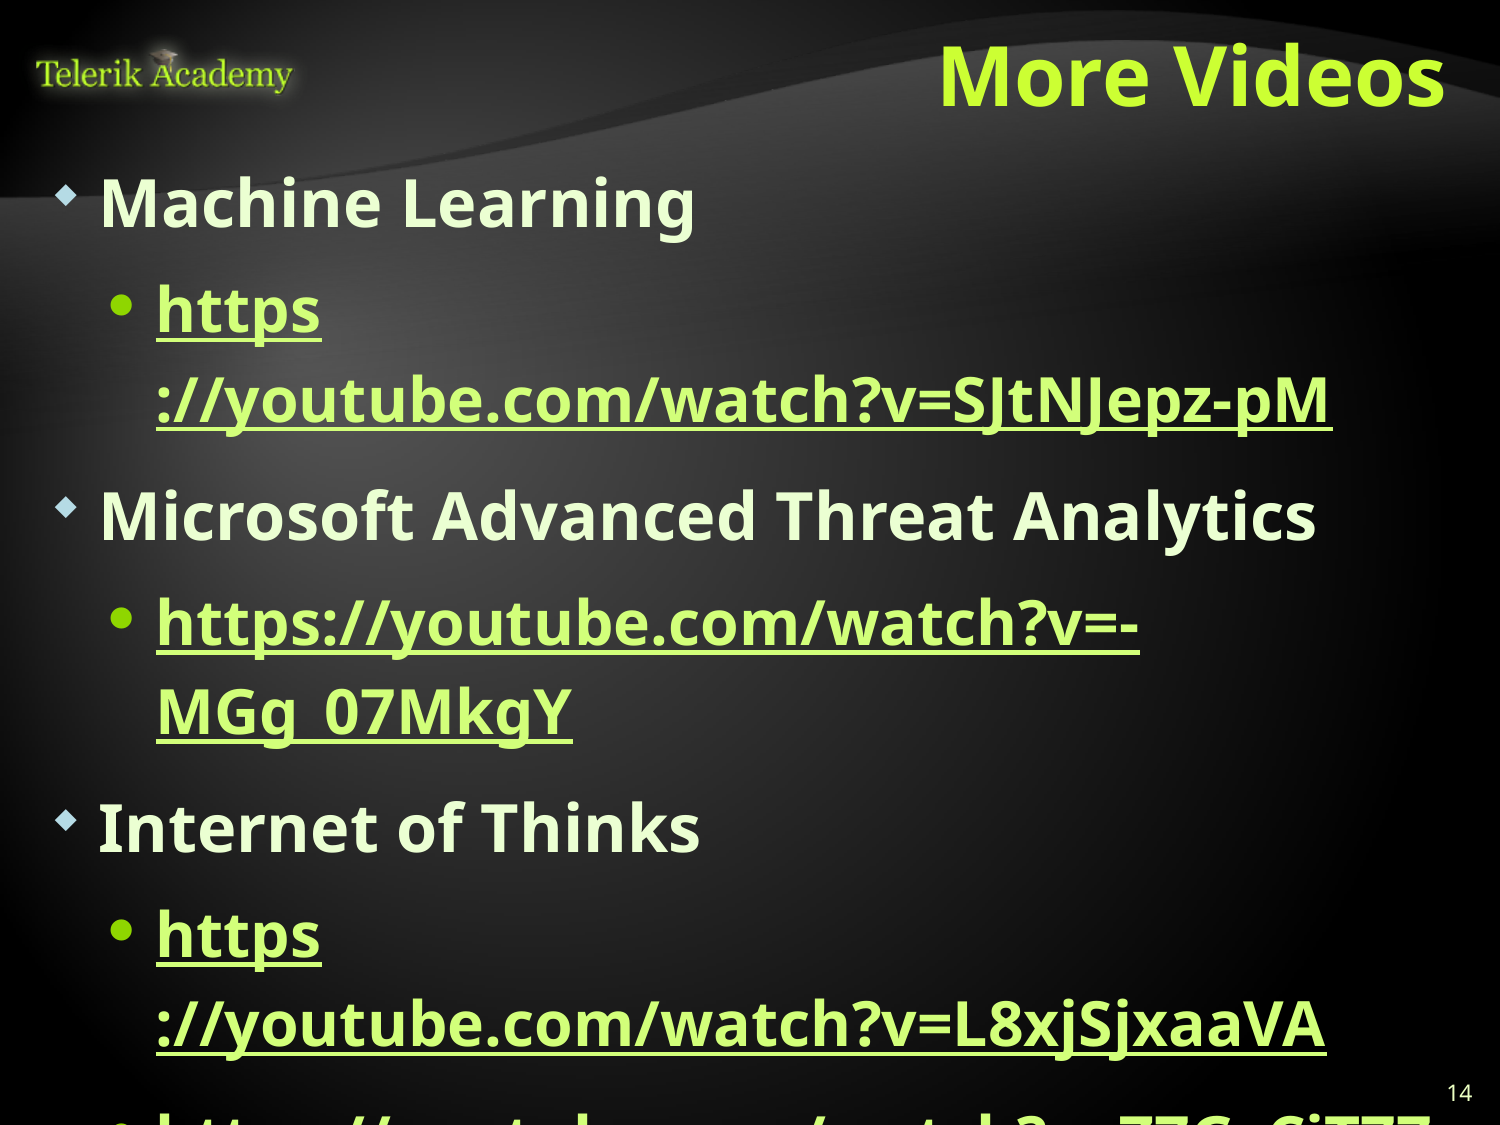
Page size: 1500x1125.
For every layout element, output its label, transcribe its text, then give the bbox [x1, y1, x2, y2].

title More Videos [300, 12, 1463, 149]
slide_number 14 [1412, 1074, 1488, 1113]
list Machine Learning https://youtube.com/watch?v=SJtNJepz-pM Microsoft Advanced Threat Analytics https://youtube.com/watch?v=-MGg_07MkgY Internet of Thinks https://youtube.com/watch?v=L8xjSjxaaVA https://youtube.com/watch?v=Z7GzCjT77Po [37, 149, 1463, 1100]
picture [0, 0, 1500, 1125]
